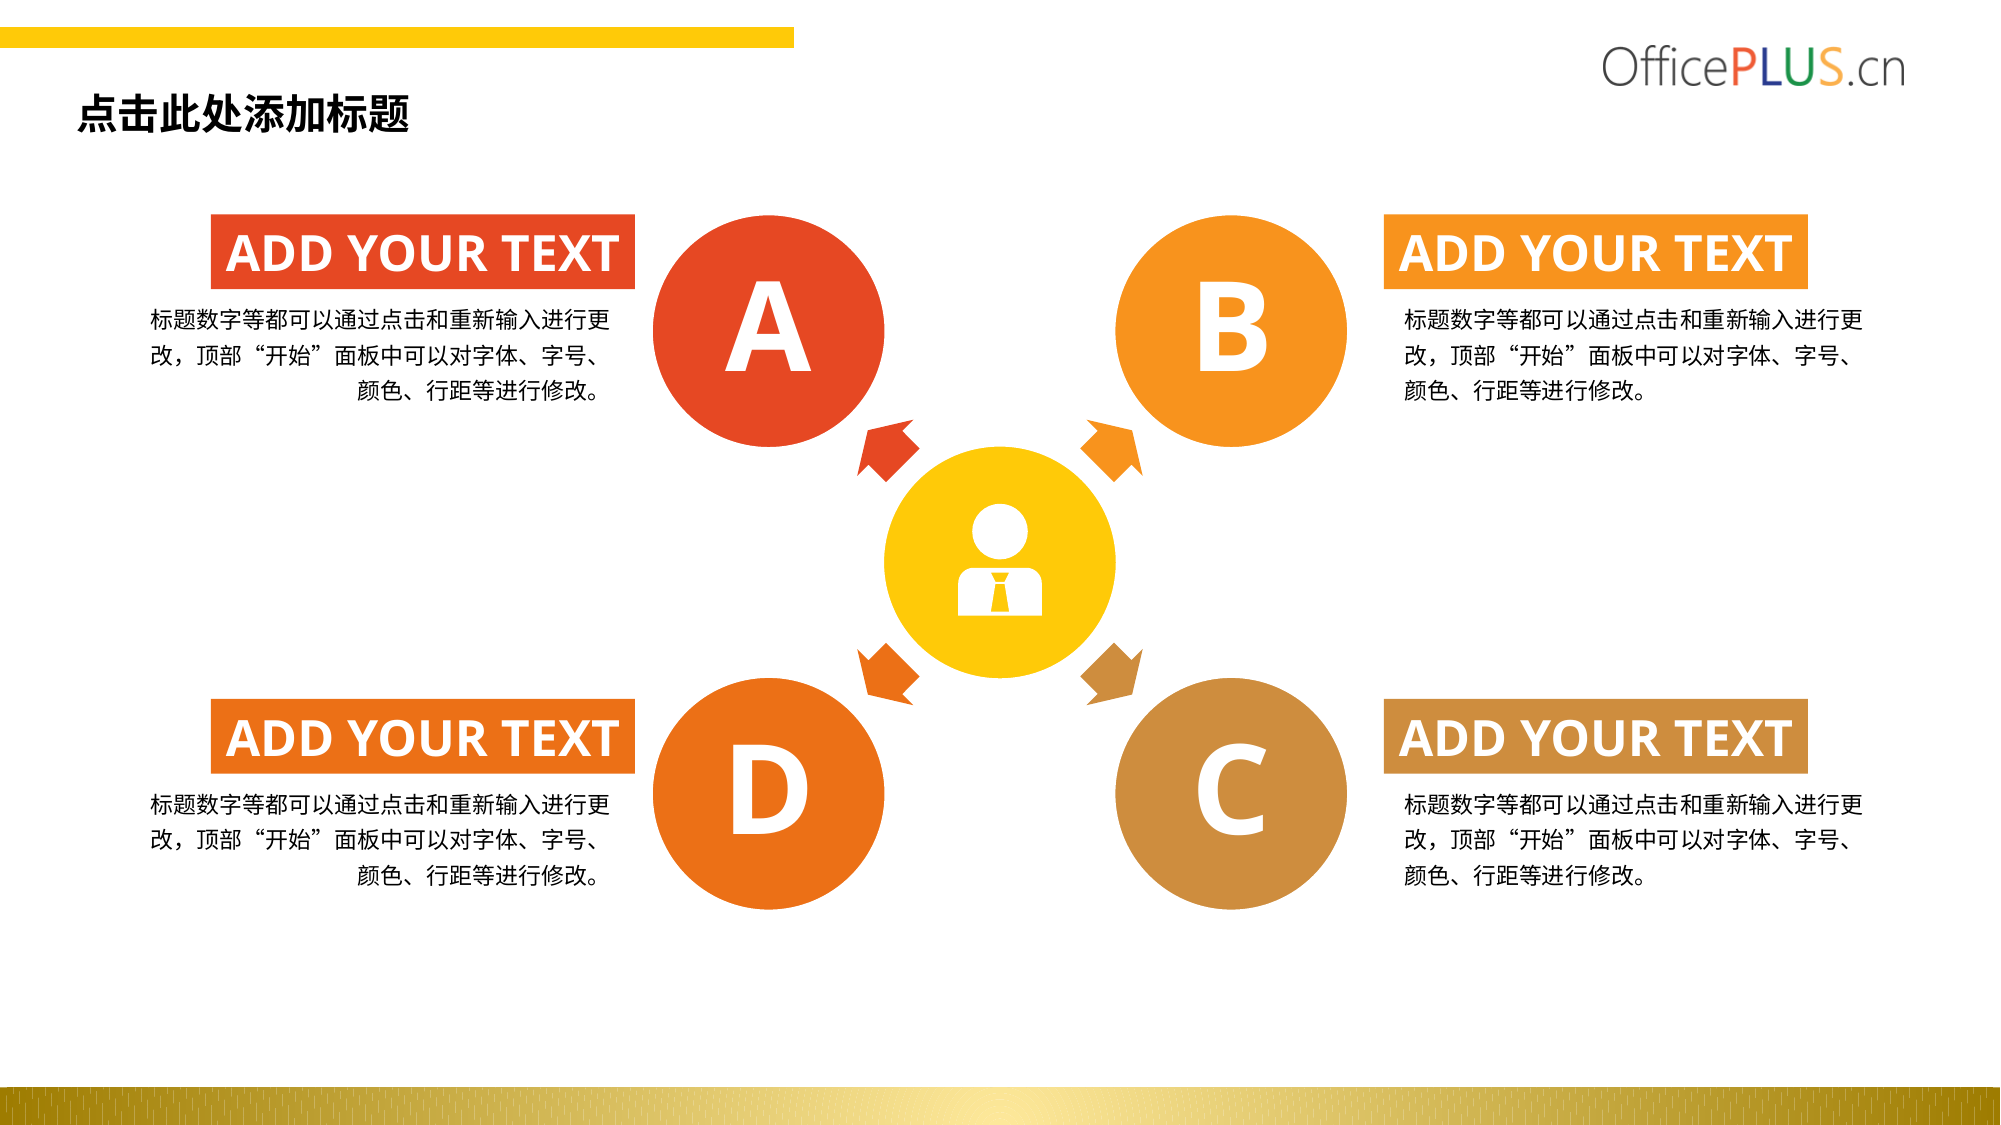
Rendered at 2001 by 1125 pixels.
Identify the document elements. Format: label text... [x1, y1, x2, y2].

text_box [958, 503, 1042, 616]
text_box A [650, 213, 887, 450]
text_box [857, 642, 920, 706]
text_box 标题数字等都可以通过点击和重新输入进行更改，顶部“开始”面板中可以对字体、字号、颜色、行距等进行修改。 [119, 290, 626, 412]
text_box 标题数字等都可以通过点击和重新输入进行更改，顶部“开始”面板中可以对字体、字号、颜色、行距等进行修改。 [119, 774, 626, 897]
text_box [882, 444, 1118, 681]
text_box ADD YOUR TEXT [210, 698, 635, 774]
text_box C [1113, 675, 1350, 912]
text_box 标题数字等都可以通过点击和重新输入进行更改，顶部“开始”面板中可以对字体、字号、颜色、行距等进行修改。 [1389, 290, 1896, 412]
text_box 标题数字等都可以通过点击和重新输入进行更改，顶部“开始”面板中可以对字体、字号、颜色、行距等进行修改。 [1389, 774, 1896, 897]
picture [1603, 45, 1904, 86]
text_box ADD YOUR TEXT [1383, 698, 1808, 774]
text_box [1080, 419, 1143, 483]
text_box ADD YOUR TEXT [1383, 214, 1808, 290]
text_box D [650, 675, 887, 912]
text_box [857, 419, 920, 483]
text_box B [1113, 213, 1350, 450]
text_box ADD YOUR TEXT [210, 214, 635, 290]
list 点击此处添加标题 [60, 72, 795, 161]
text_box [1080, 642, 1143, 706]
